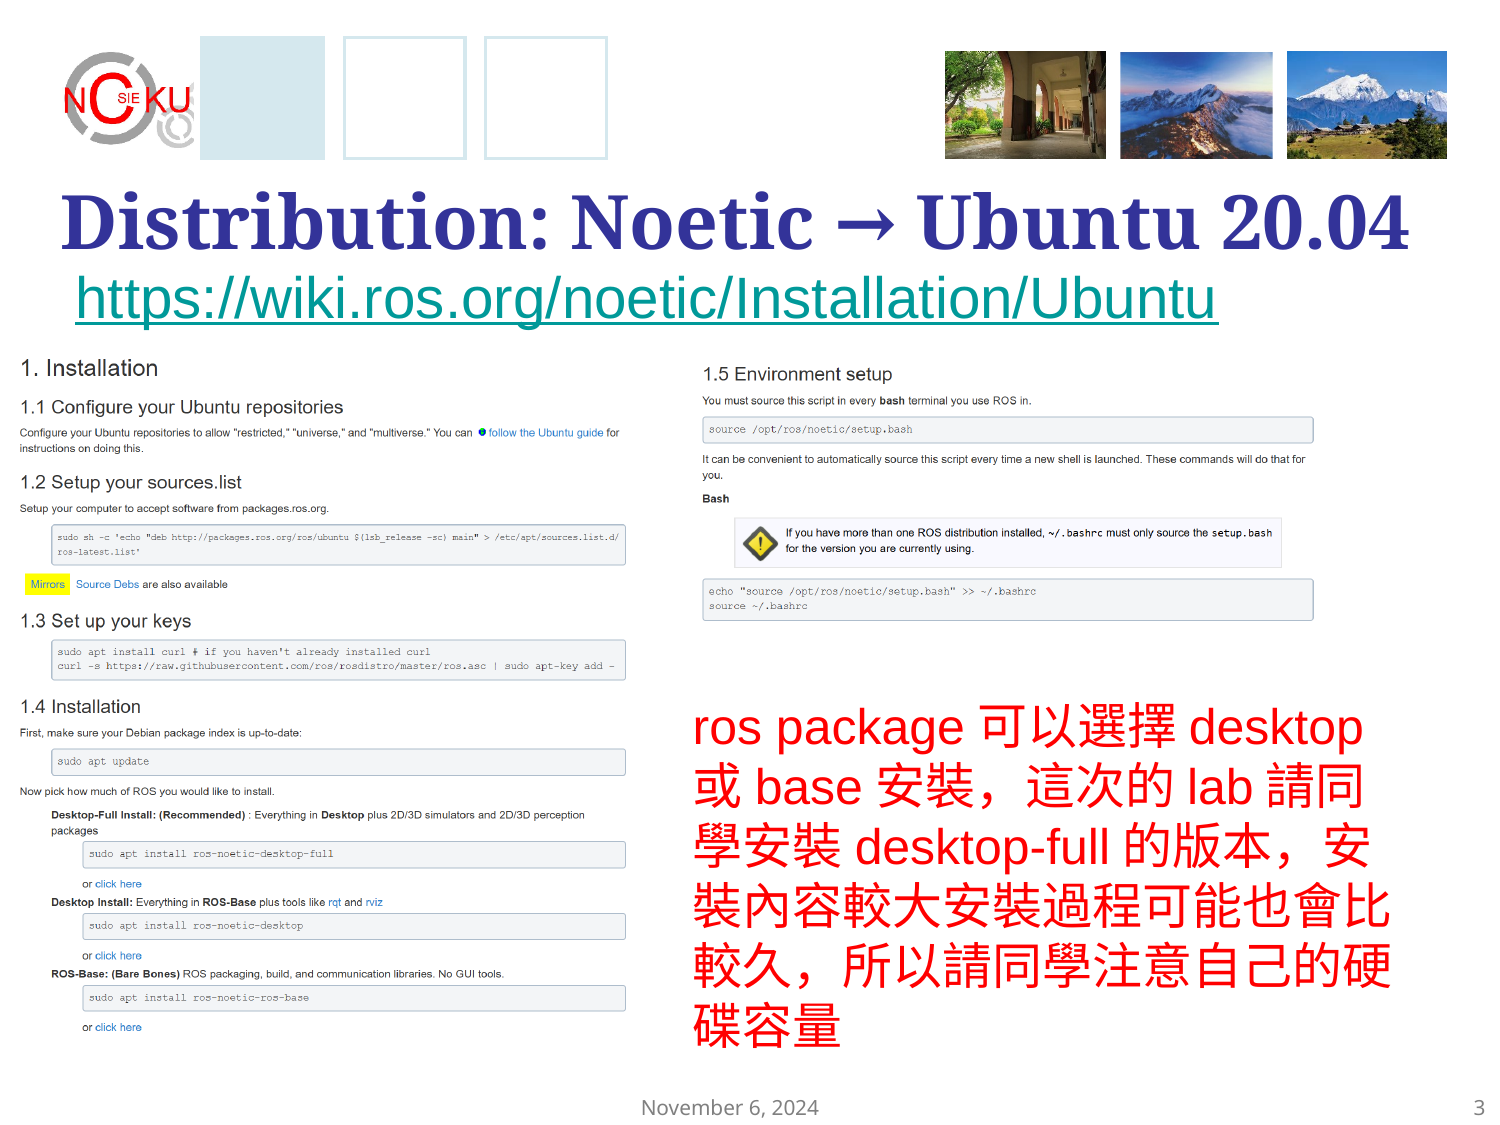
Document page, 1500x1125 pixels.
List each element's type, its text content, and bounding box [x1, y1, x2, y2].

picture [1287, 51, 1447, 159]
picture [7, 352, 654, 1037]
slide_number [625, 1087, 875, 1125]
title Distribution: Noetic → Ubuntu 20.04 [60, 160, 1421, 290]
list https://wiki.ros.org/noetic/Installation/Ubuntu [75, 265, 1224, 329]
slide_number ‹#› [1423, 1087, 1500, 1125]
picture [59, 37, 194, 161]
picture [677, 356, 1333, 628]
picture [1120, 52, 1273, 159]
text_box ros package可以選擇desktop或base安裝，這次的lab請同學安裝desktop-full的版本，安裝內容較大安裝過程可能也會比較久，所以請同學注意自己的硬碟容量 [677, 679, 1421, 820]
picture [945, 51, 1106, 159]
